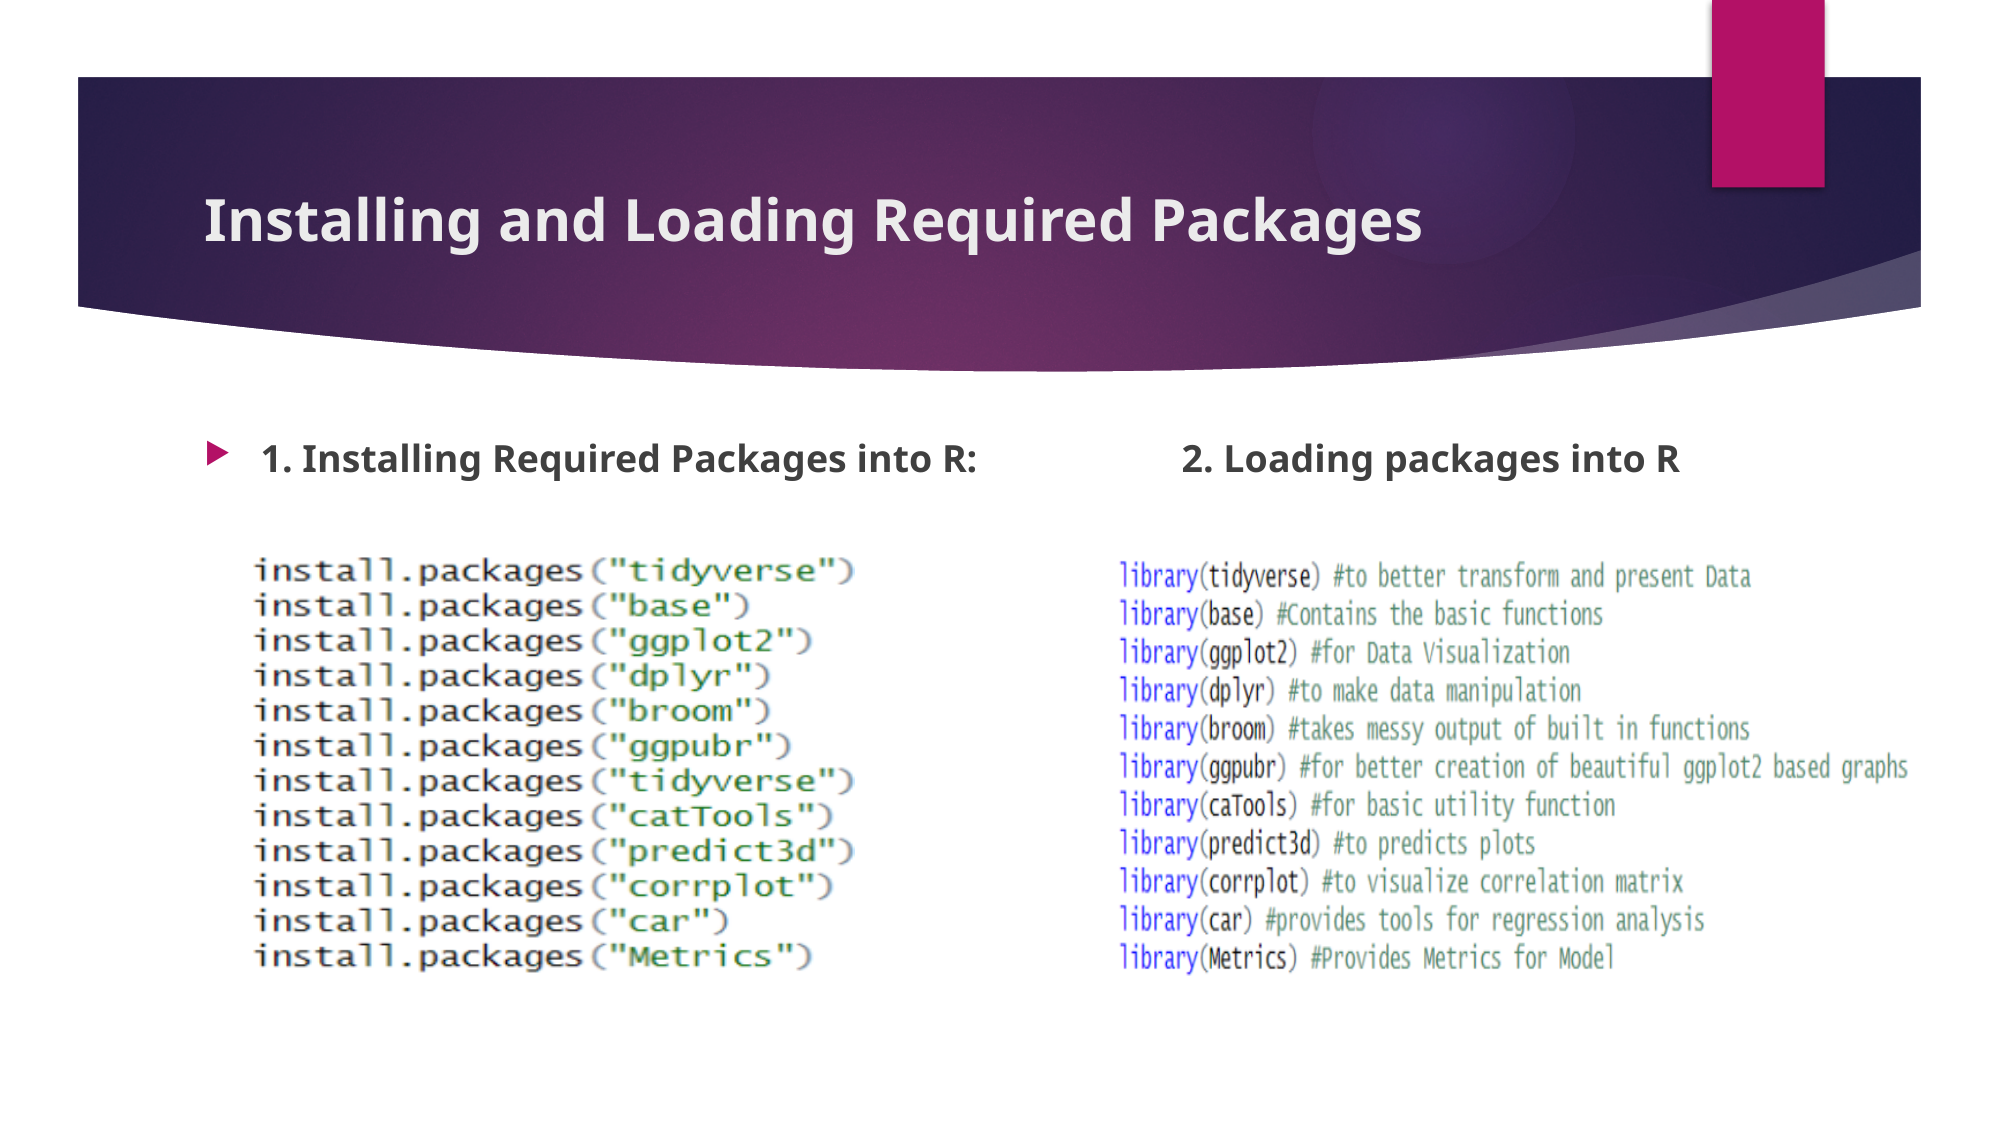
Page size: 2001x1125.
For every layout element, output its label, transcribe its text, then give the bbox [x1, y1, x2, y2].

list 1. Installing Required Packages into R: 2. Loading packages into R [189, 427, 1861, 988]
title Installing and Loading Required Packages [189, 159, 1627, 276]
picture [251, 553, 856, 979]
picture [1113, 553, 1910, 988]
